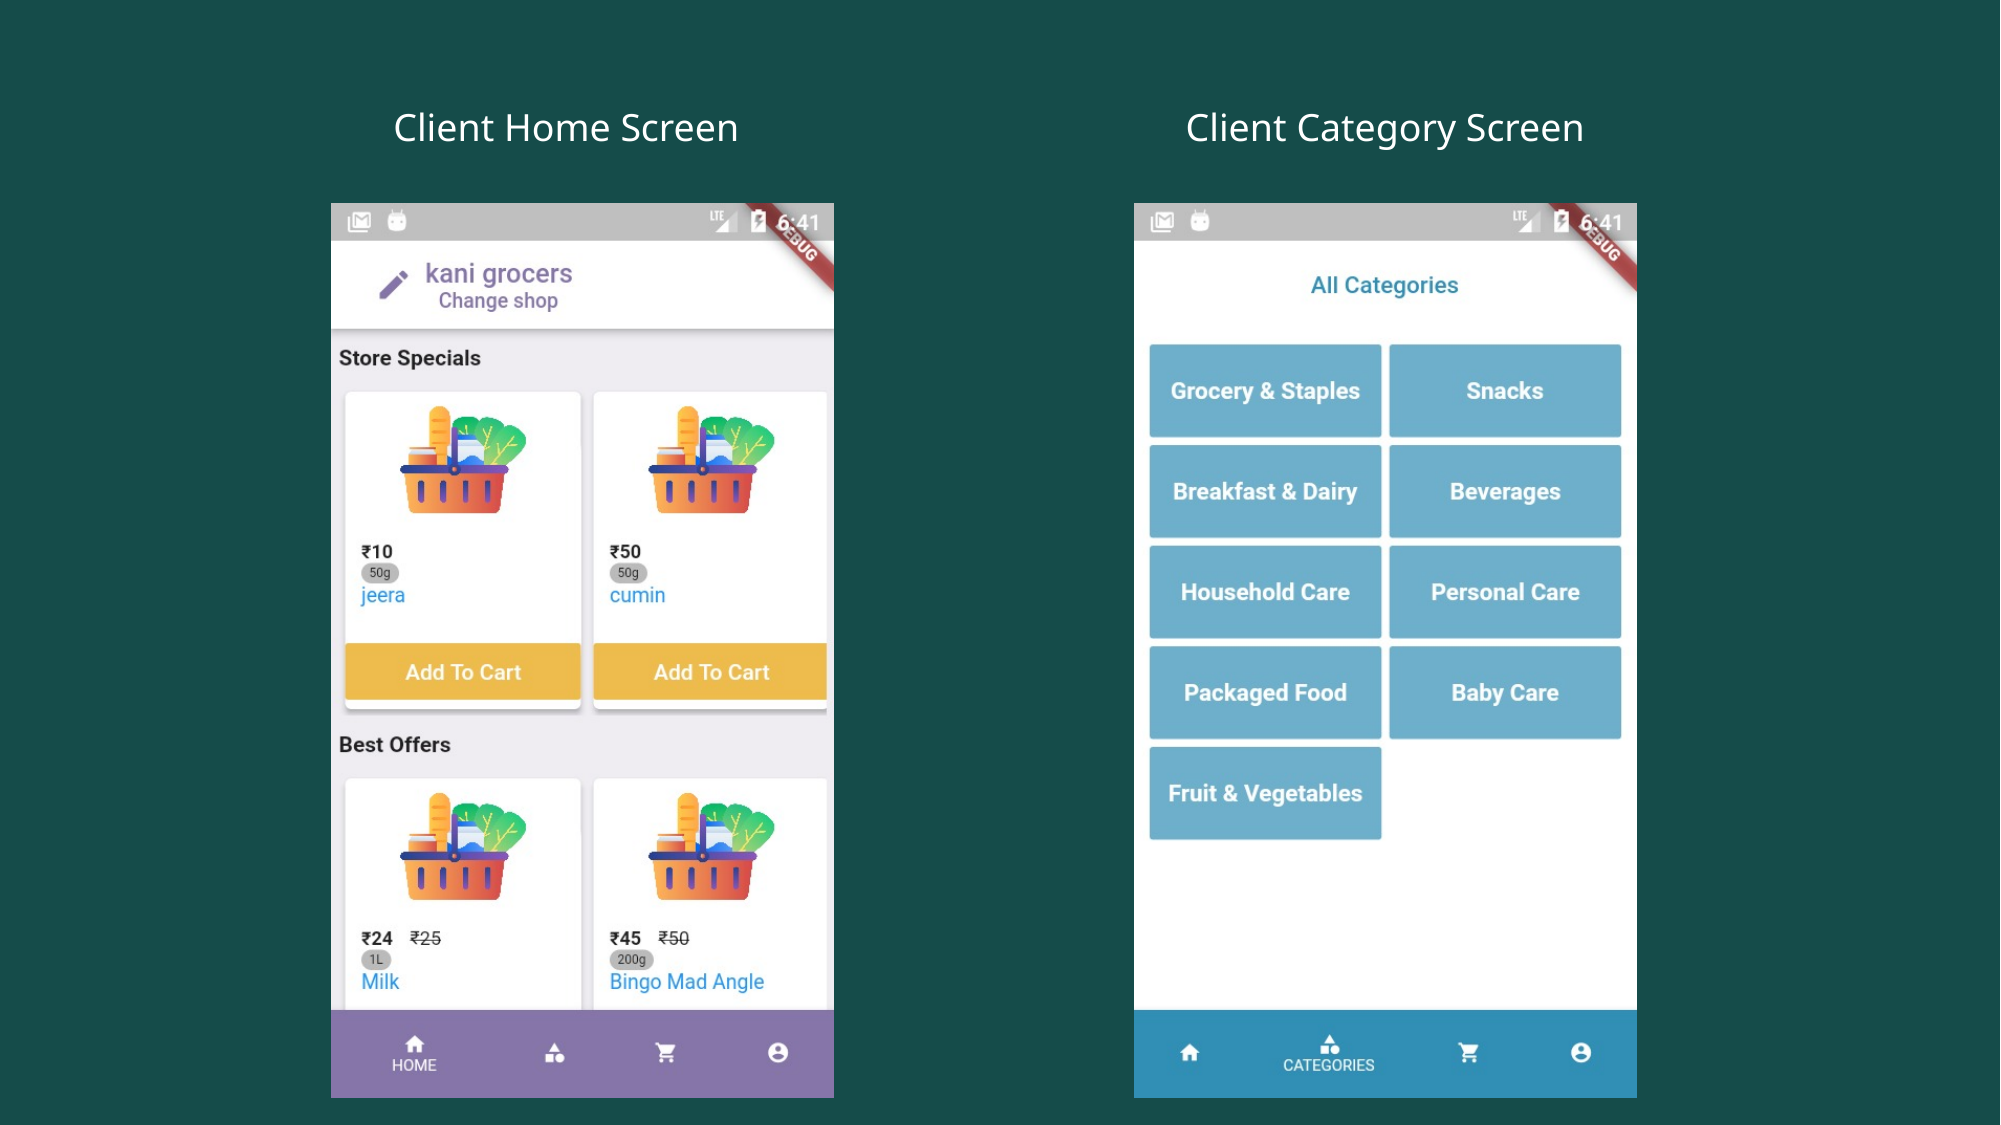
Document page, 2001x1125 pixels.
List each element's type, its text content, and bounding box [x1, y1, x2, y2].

picture [1134, 203, 1637, 1098]
text_box Client Home Screen [378, 96, 755, 157]
text_box Client Category Screen [1170, 96, 1600, 157]
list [331, 203, 834, 1098]
